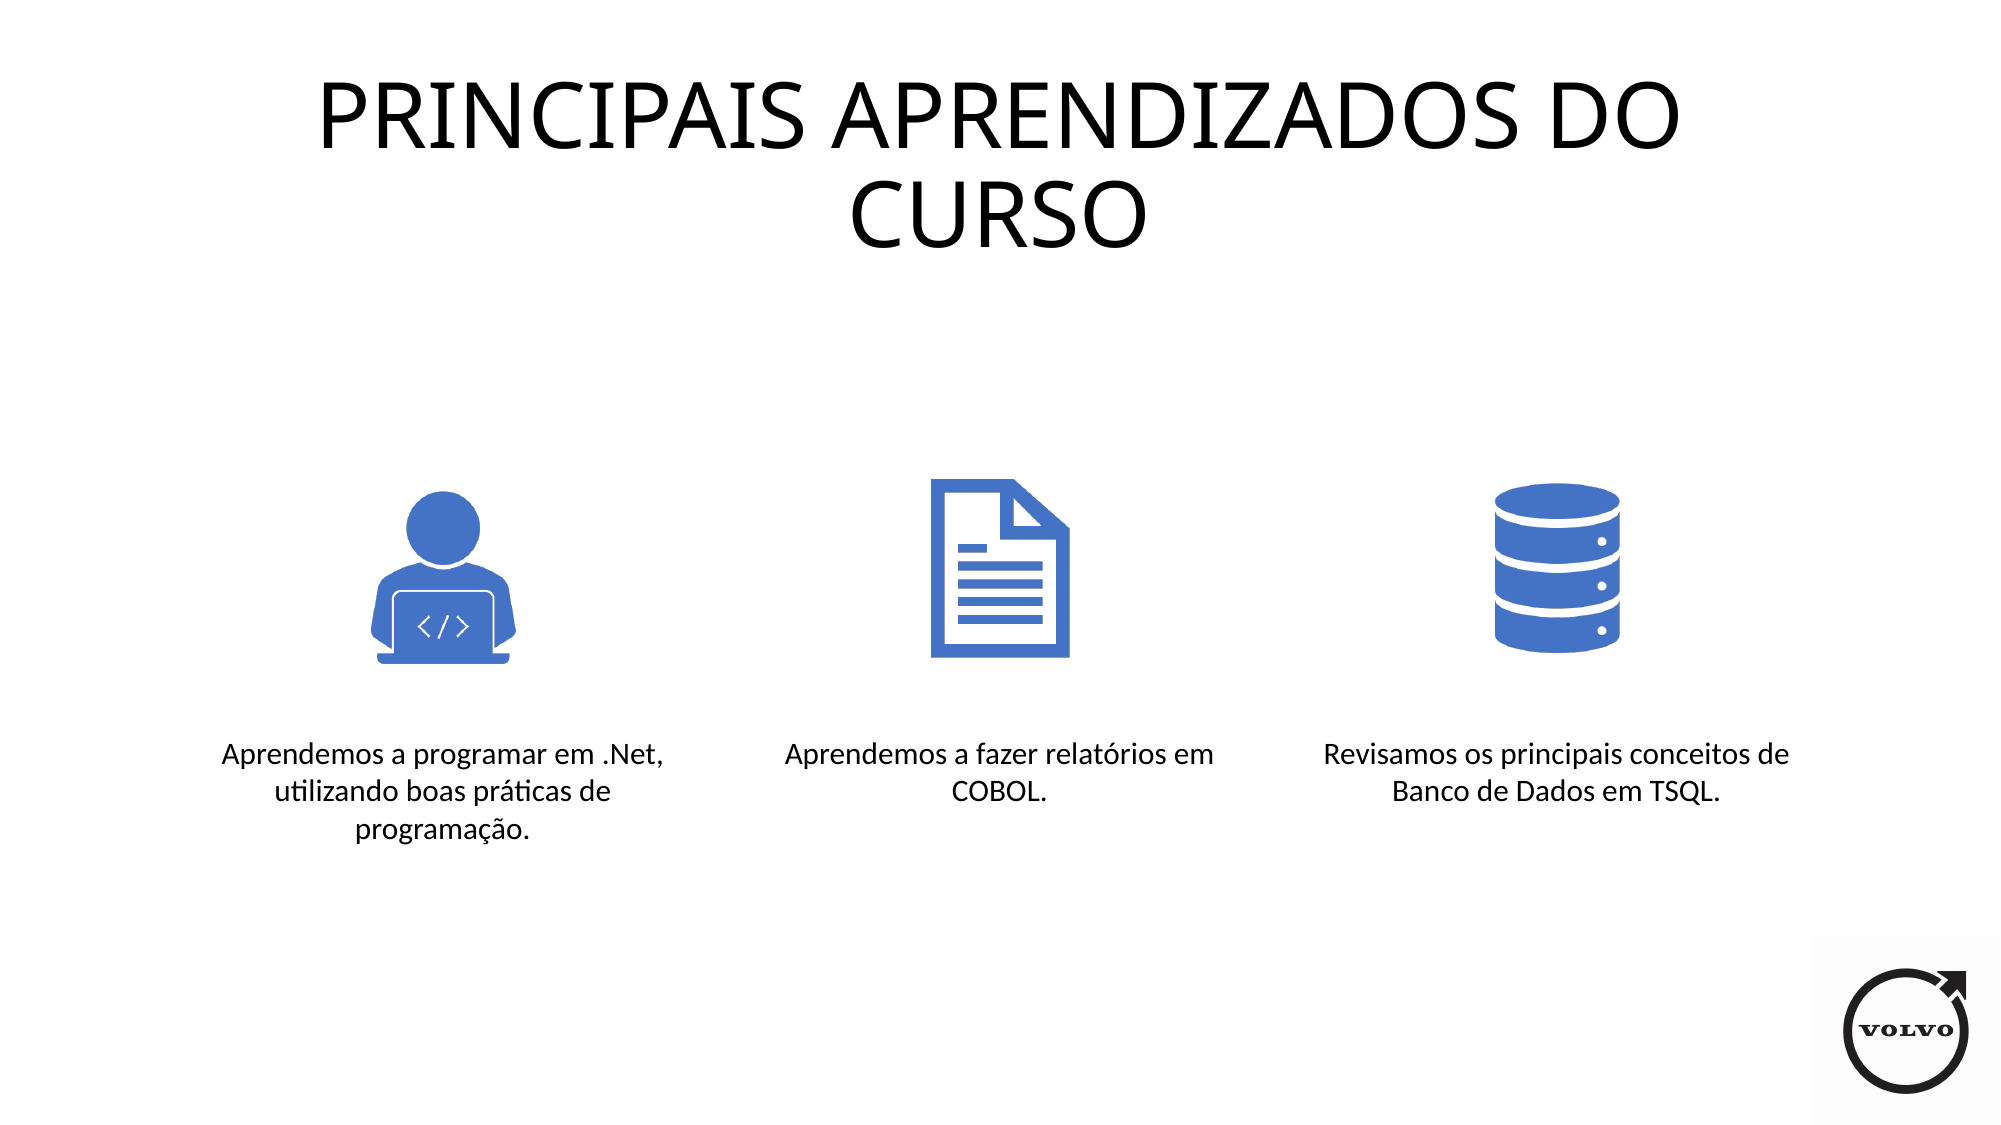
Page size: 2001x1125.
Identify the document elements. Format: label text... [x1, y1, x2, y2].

picture [1812, 937, 2000, 1125]
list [137, 299, 1863, 1014]
title PRINCIPAIS APRENDIZADOS DO CURSO [137, 59, 1863, 278]
